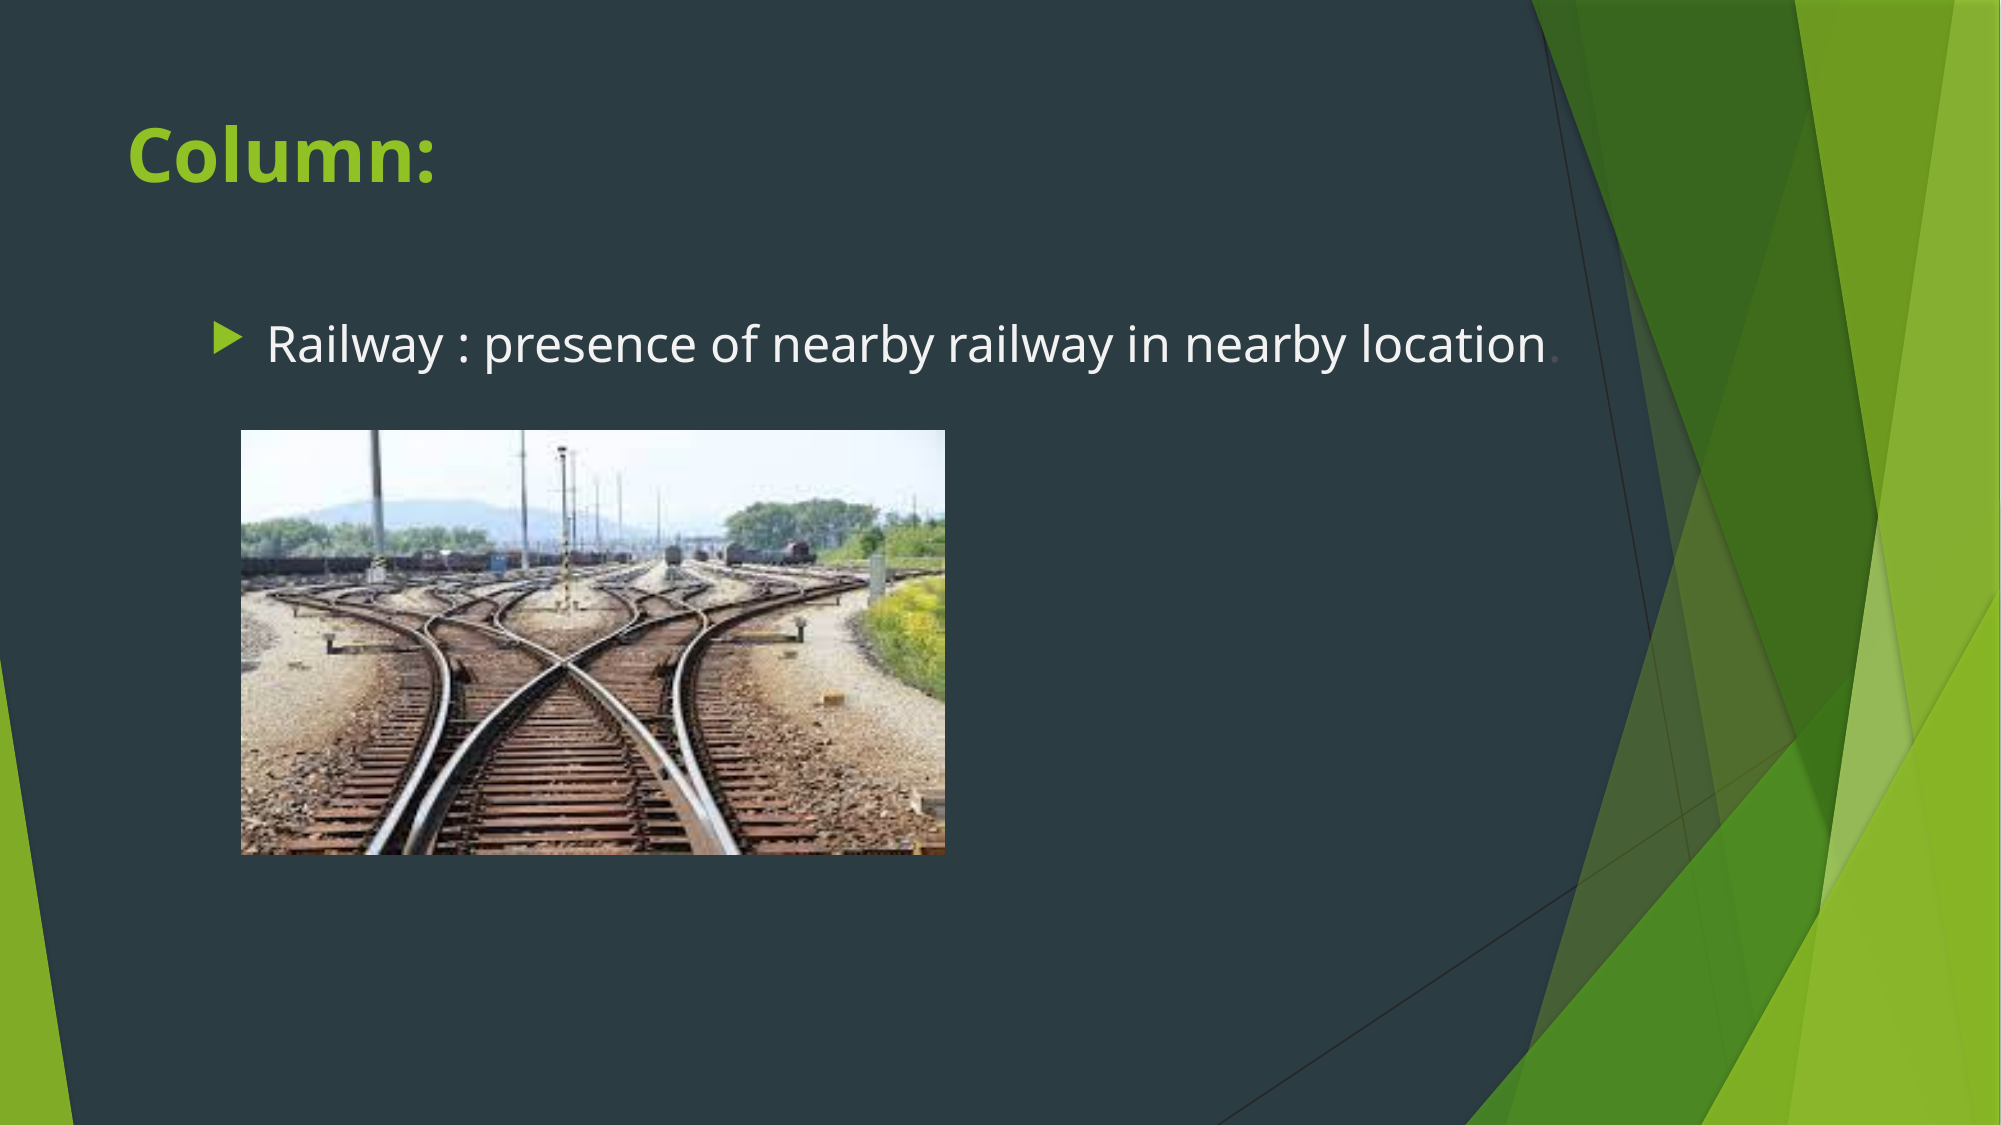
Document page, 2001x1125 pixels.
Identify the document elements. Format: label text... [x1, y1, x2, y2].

picture [240, 429, 946, 856]
list Railway : presence of nearby railway in nearby location. [195, 304, 1921, 1019]
title Column: [111, 99, 1522, 317]
